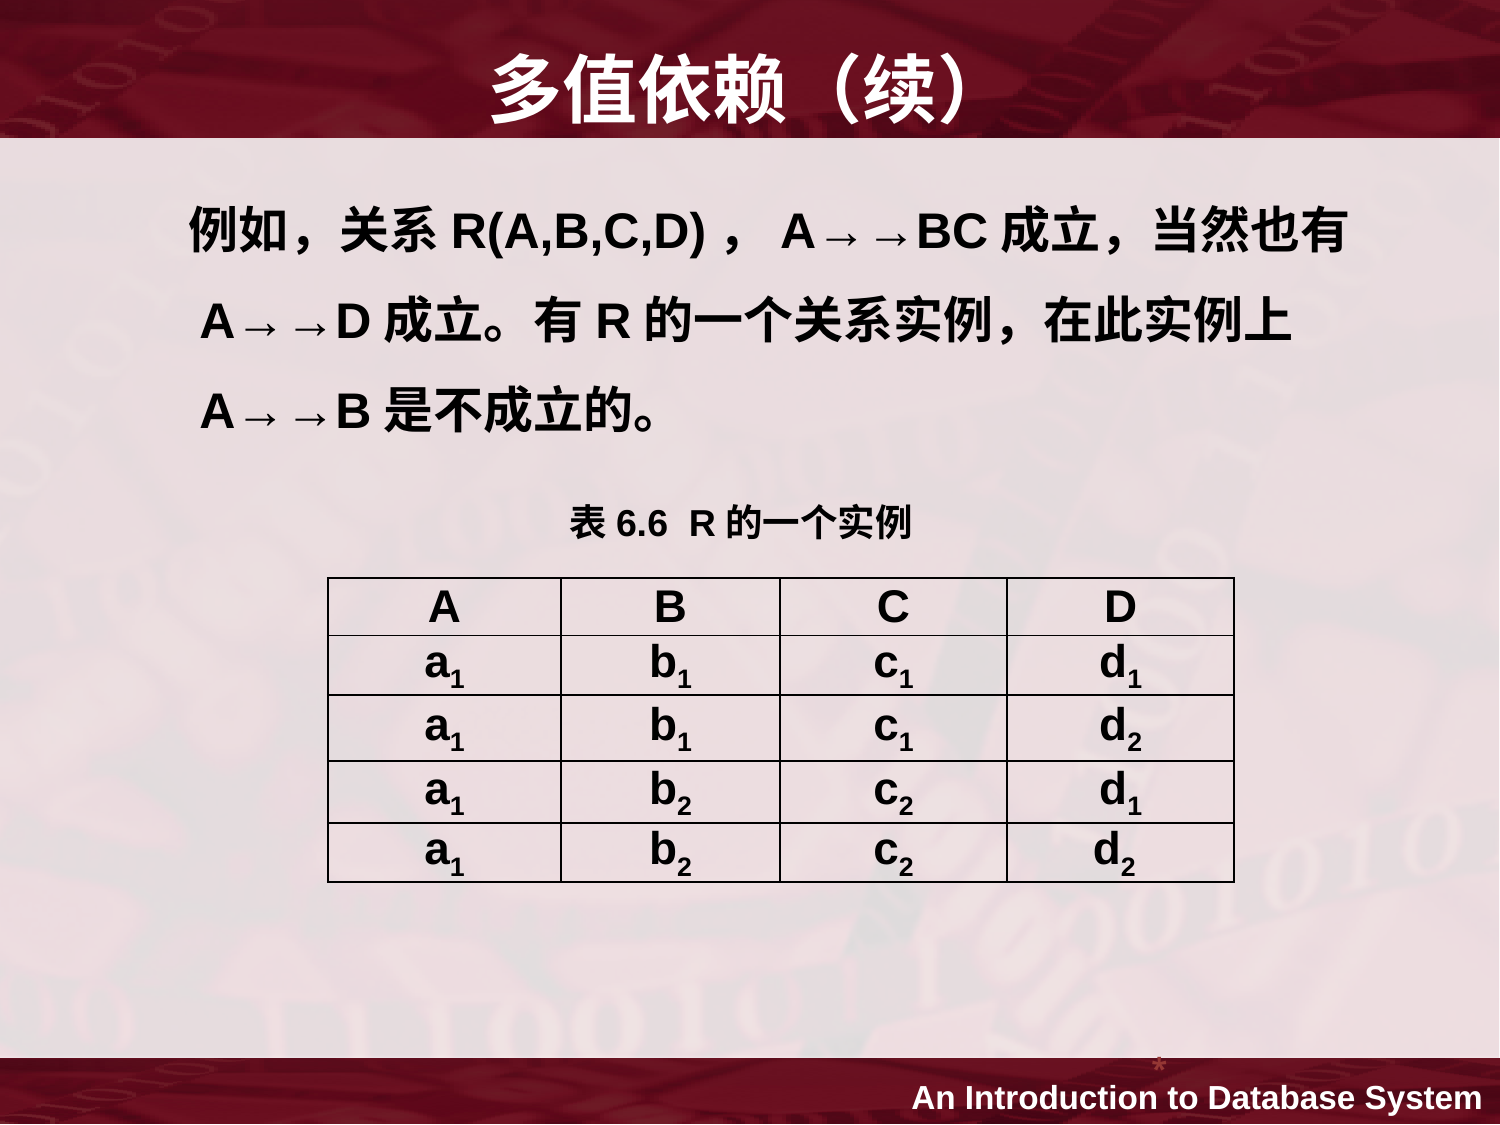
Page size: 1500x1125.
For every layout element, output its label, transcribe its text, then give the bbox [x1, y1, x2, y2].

table_cell a1 [329, 696, 560, 760]
title 多值依赖（续） [74, 0, 1426, 160]
table_cell a1 [329, 824, 560, 881]
table_cell a1 [329, 636, 560, 694]
list 例如，关系R(A,B,C,D)，A→→BC成立，当然也有A→→D成立。有R的一个关系实例，在此实例上A→→B是不成立的。 [52, 160, 1430, 958]
table_header D [1008, 579, 1233, 635]
text_box [88, 1039, 443, 1082]
table_cell d2 [1008, 824, 1233, 881]
table_cell d2 [1008, 696, 1233, 760]
table_header C [781, 579, 1006, 635]
text_box 表6.6 R的一个实例 [554, 491, 928, 552]
table_header A [329, 579, 560, 635]
table_cell a1 [329, 762, 560, 822]
table_cell c2 [781, 762, 1006, 822]
table_cell b2 [562, 824, 779, 881]
table_header B [562, 579, 779, 635]
picture [0, 0, 1500, 1124]
table_cell c2 [781, 824, 1006, 881]
text_box * [1136, 1042, 1430, 1093]
table_cell b2 [562, 762, 779, 822]
table_cell c1 [781, 636, 1006, 694]
table_cell d1 [1008, 762, 1233, 822]
table_cell b1 [562, 636, 779, 694]
table_cell b1 [562, 696, 779, 760]
table_cell d1 [1008, 636, 1233, 694]
table_cell c1 [781, 696, 1006, 760]
